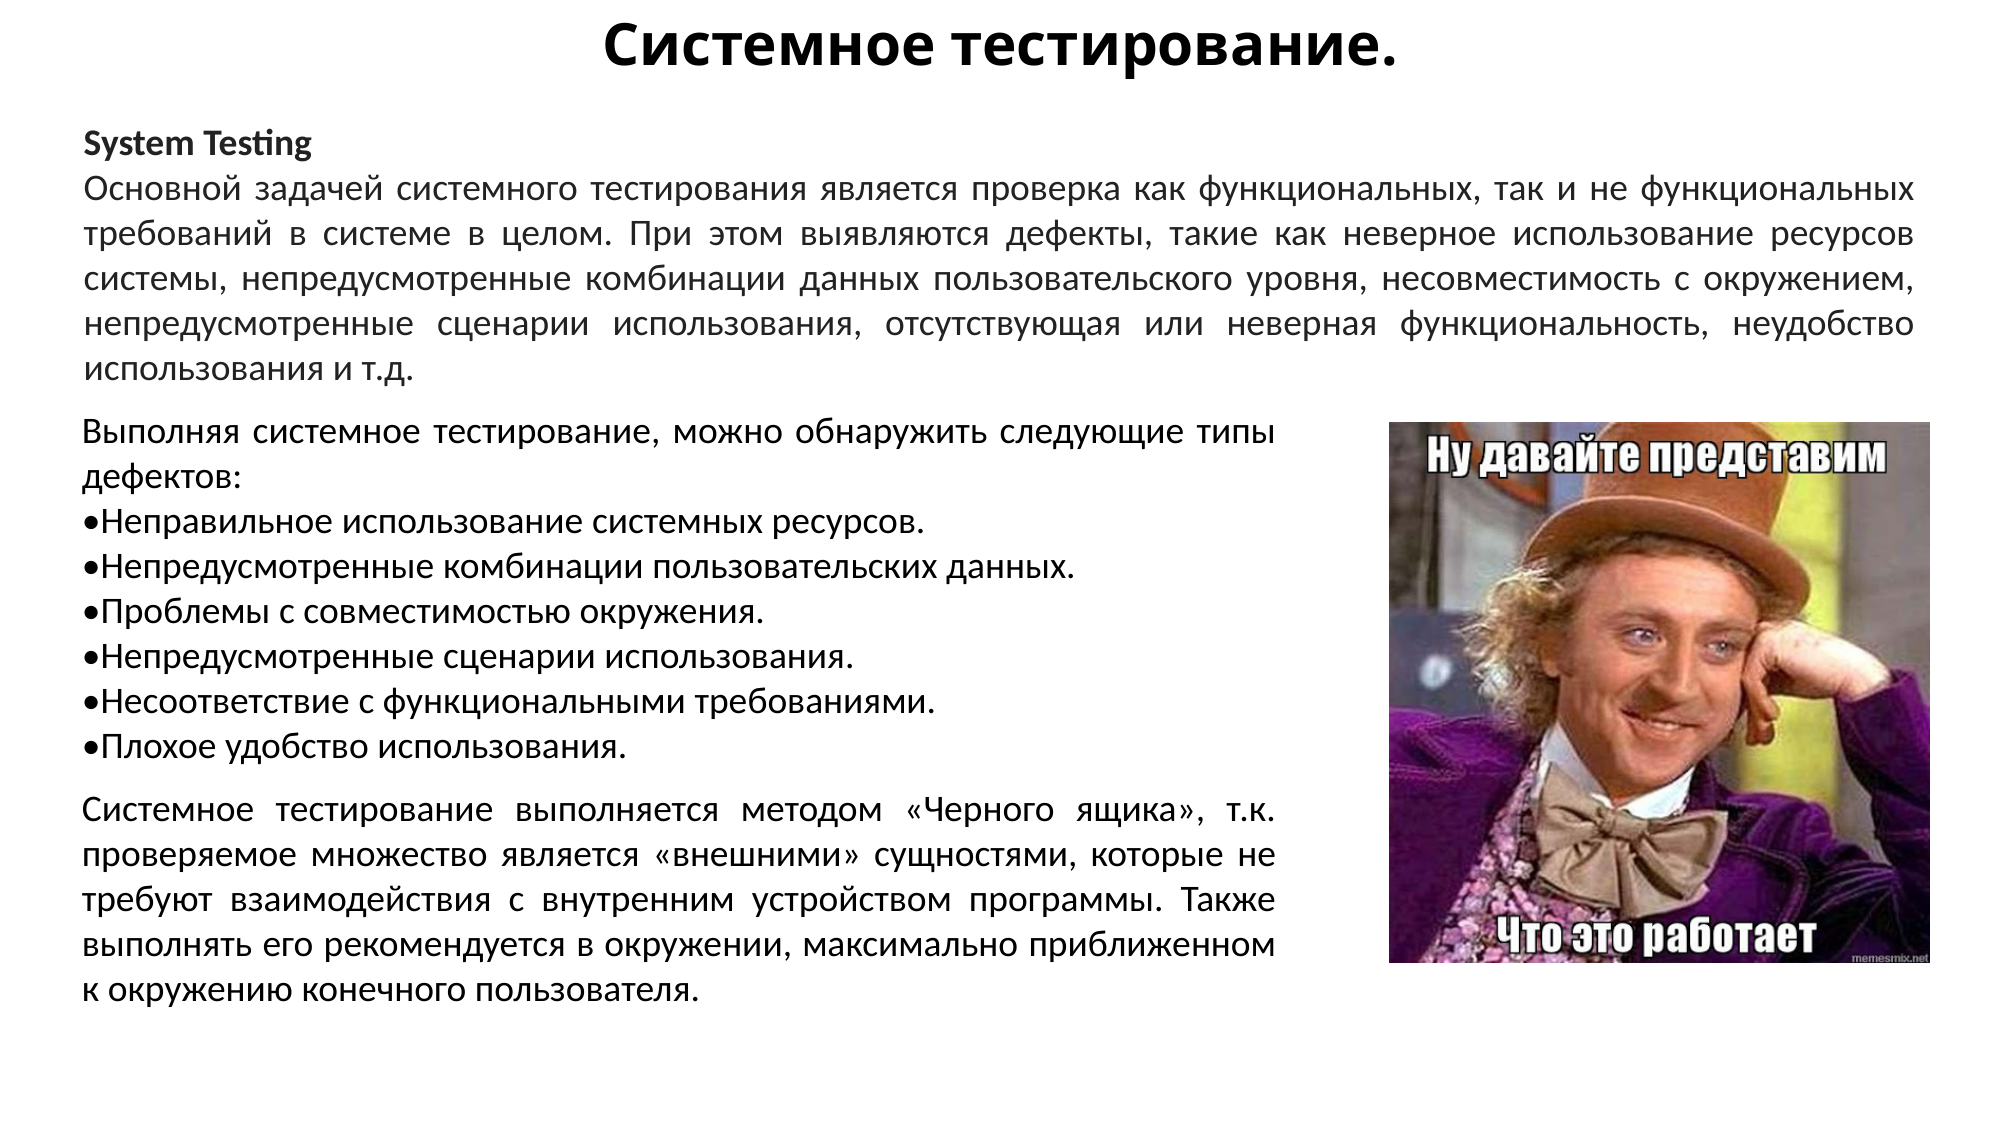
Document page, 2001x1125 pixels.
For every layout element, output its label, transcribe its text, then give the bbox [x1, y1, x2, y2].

text_box Системное тестирование выполняется методом «Черного ящика», т.к. проверяемое множество является «внешними» сущностями, которые не требуют взаимодействия с внутренним устройством программы. Также выполнять его рекомендуется в окружении, максимально приближенном к окружению конечного пользователя. [67, 776, 1291, 1017]
text_box System Testing Основной задачей системного тестирования является проверка как функциональных, так и не функциональных требований в системе в целом. При этом выявляются дефекты, такие как неверное использование ресурсов системы, непредусмотренные комбинации данных пользовательского уровня, несовместимость с окружением, непредусмотренные сценарии использования, отсутствующая или неверная функциональность, неудобство использования и т.д. [68, 110, 1930, 396]
picture [1389, 422, 1930, 963]
text_box Системное тестирование. [587, 0, 1413, 85]
text_box Выполняя системное тестирование, можно обнаружить следующие типы дефектов: •Неправильное использование системных ресурсов. •Непредусмотренные комбинации пользовательских данных. •Проблемы с совместимостью окружения. •Непредусмотренные сценарии использования. •Несоответствие с функциональными требованиями. •Плохое удобство использования. [67, 398, 1291, 773]
